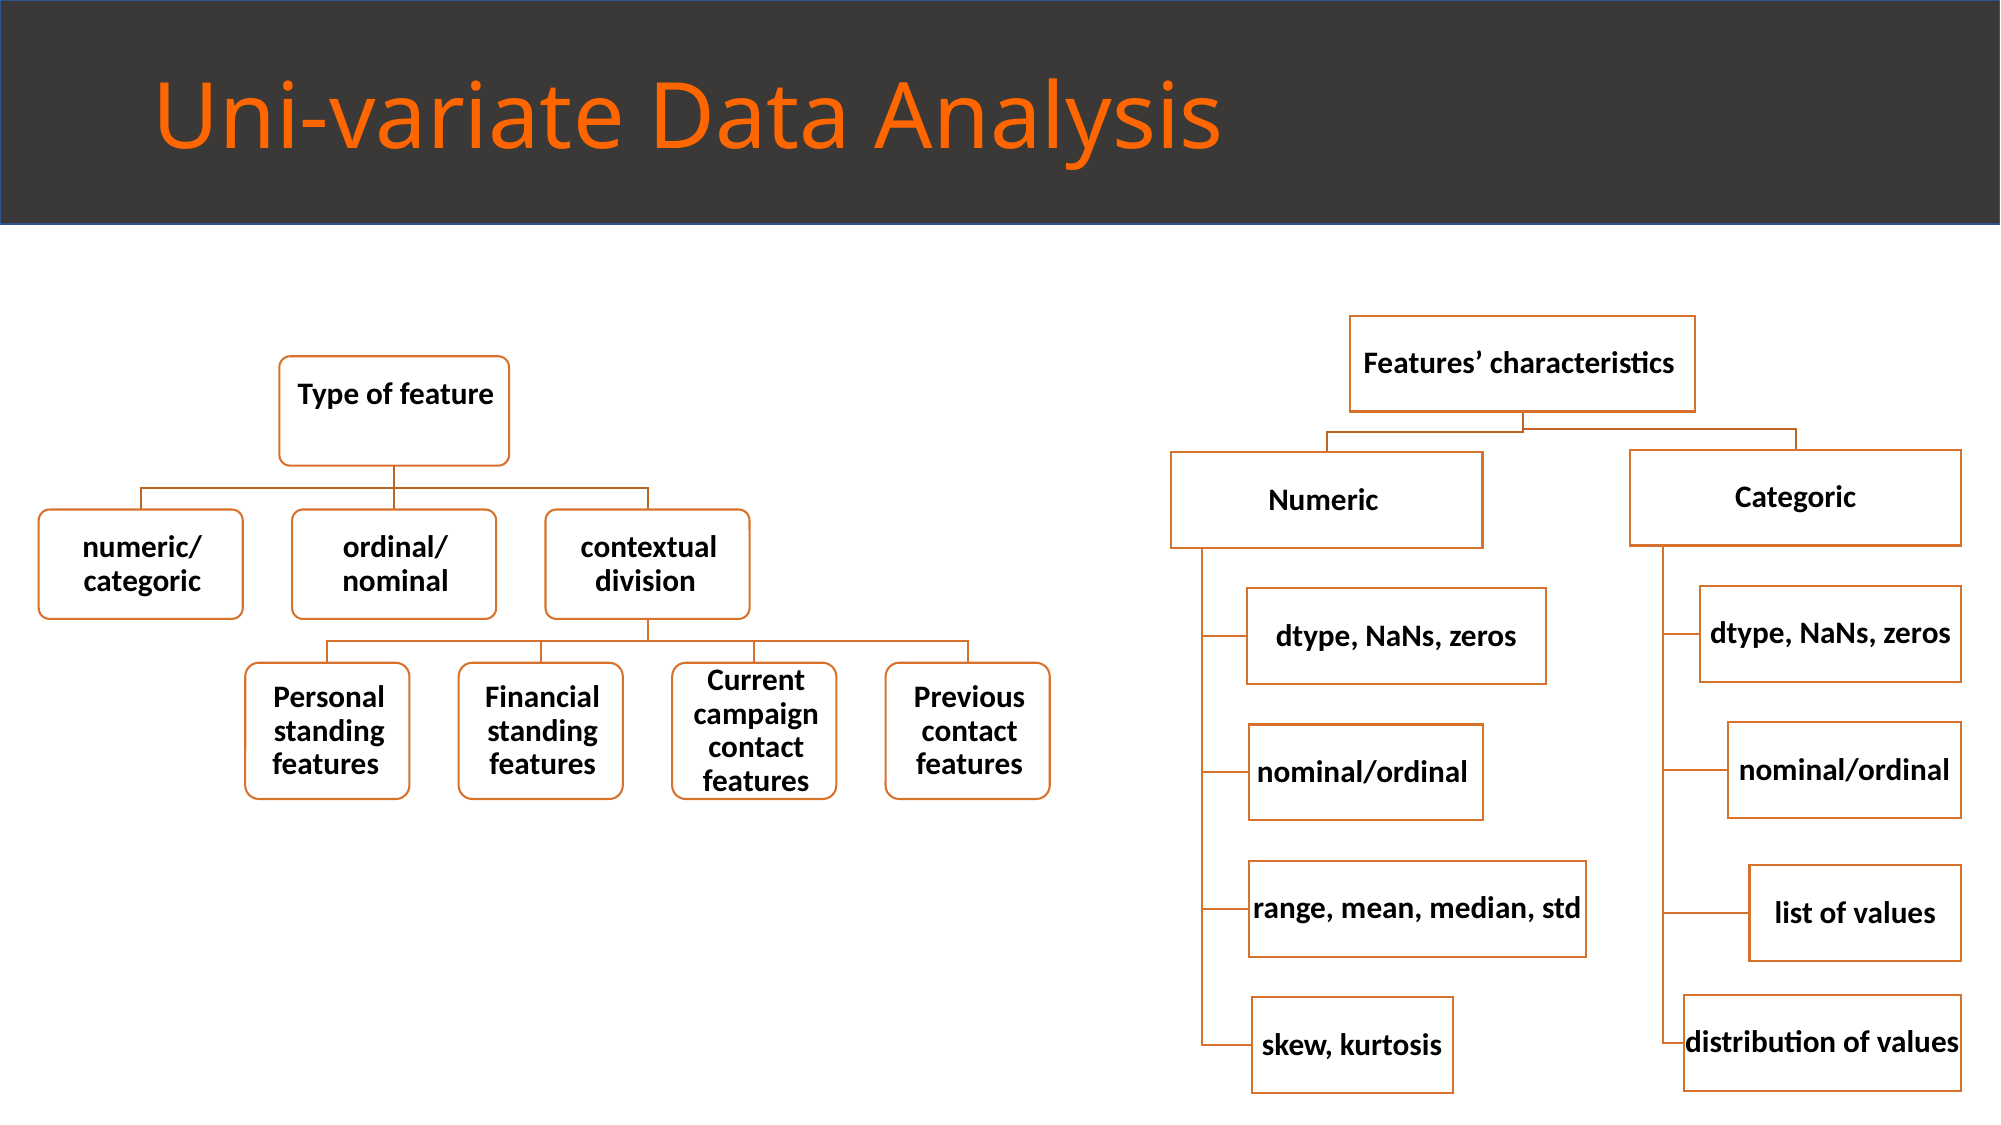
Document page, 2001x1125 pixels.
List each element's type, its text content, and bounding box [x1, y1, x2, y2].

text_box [38, 237, 1050, 919]
text_box [0, 0, 2000, 225]
title Uni-variate Data Analysis [137, 9, 1863, 228]
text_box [1113, 315, 1962, 1094]
